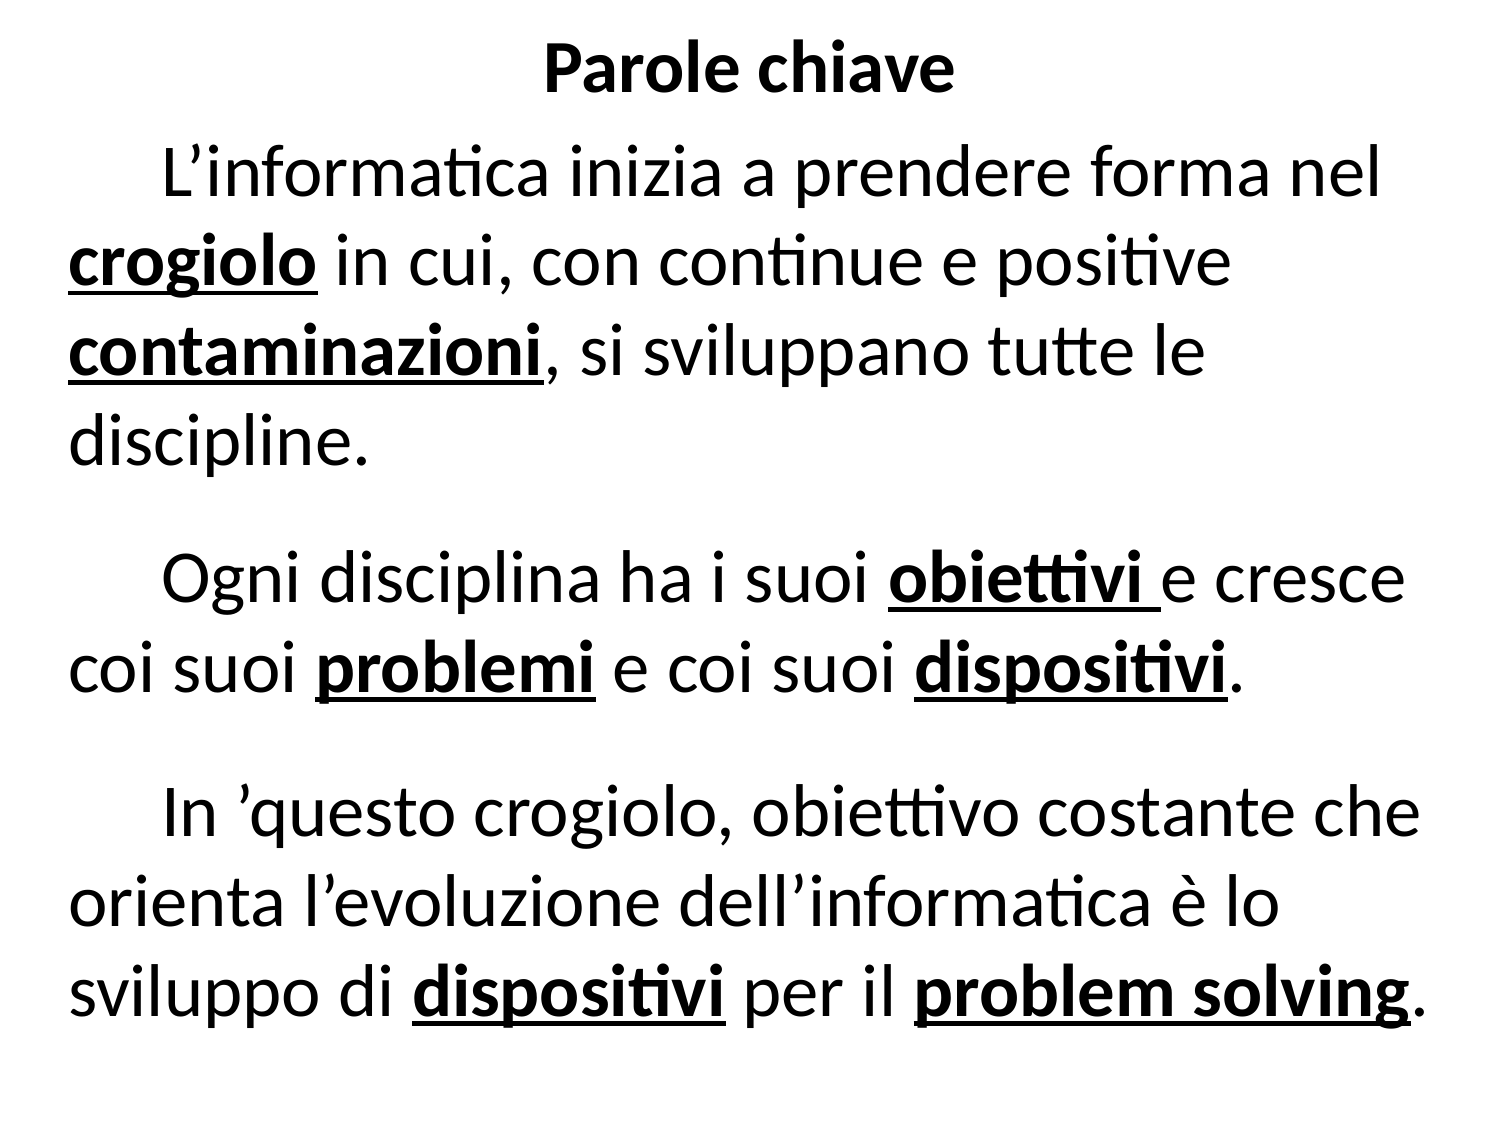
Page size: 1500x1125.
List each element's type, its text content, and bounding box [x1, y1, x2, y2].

title Parole chiave [75, 0, 1425, 113]
list L’informatica inizia a prendere forma nel crogiolo in cui, con continue e positive contaminazioni, si sviluppano tutte le discipline. Ogni disciplina ha i suoi obiettivi e cresce coi suoi problemi e coi suoi dispositivi. In ’questo crogiolo, obiettivo costante che orienta l’evoluzione dell’informatica è lo sviluppo di dispositivi per il problem solving. [53, 113, 1471, 1125]
